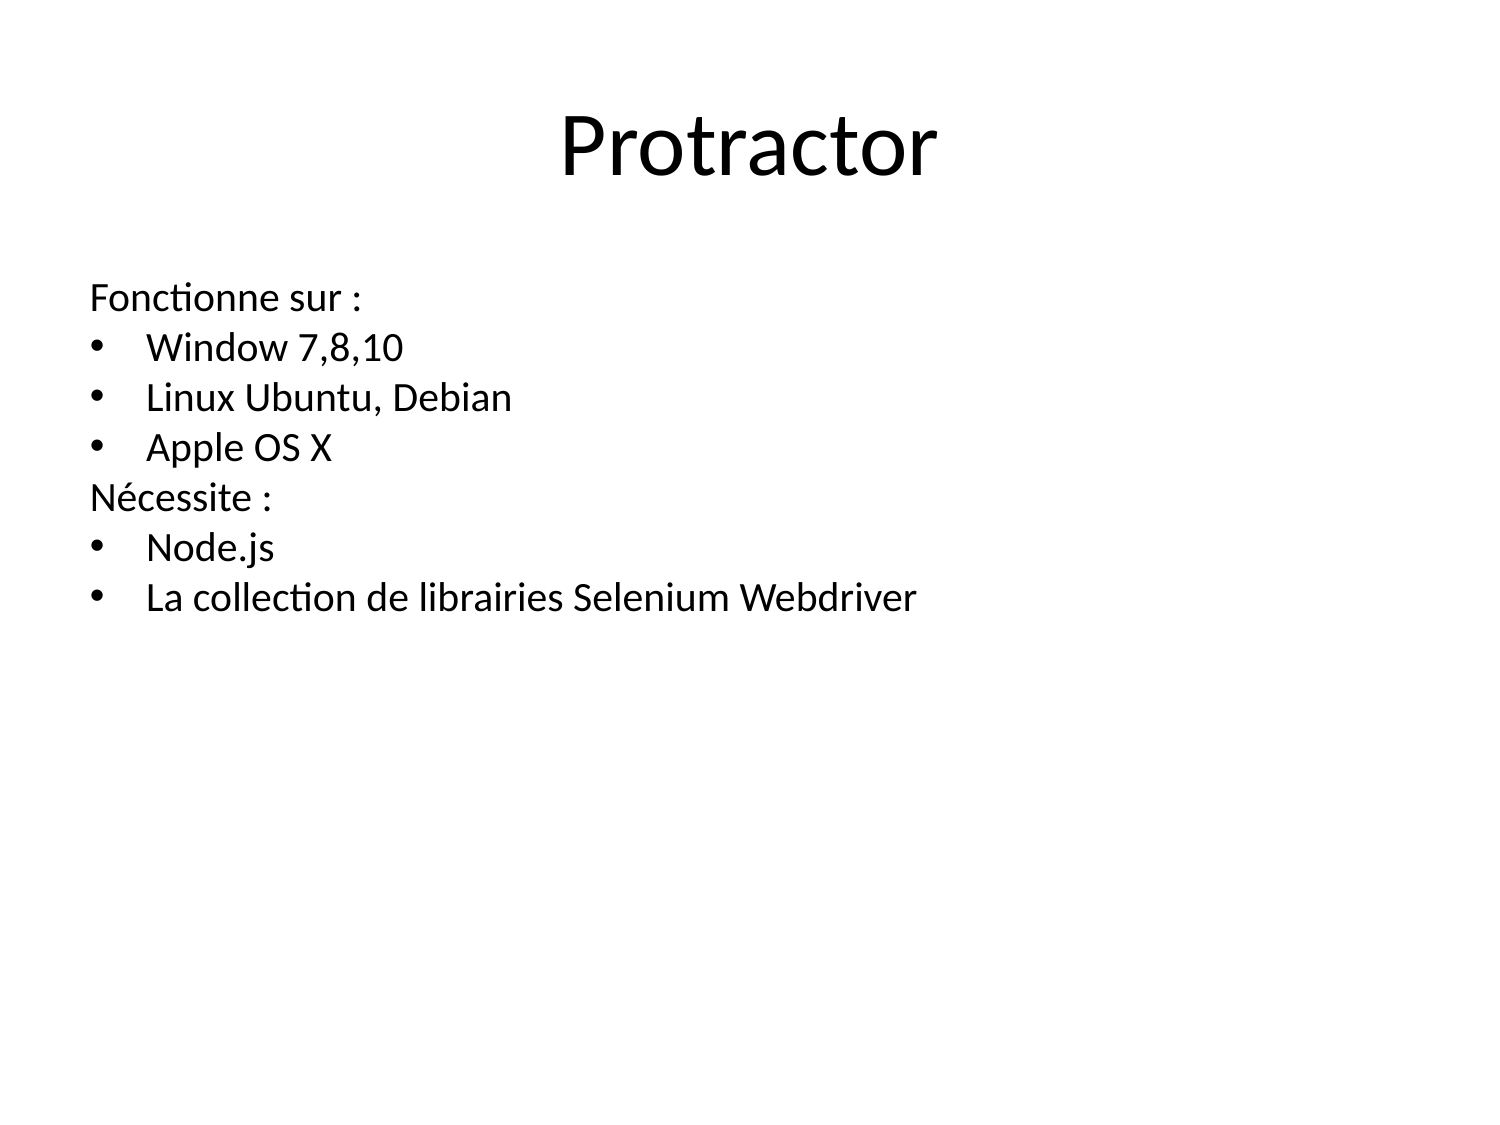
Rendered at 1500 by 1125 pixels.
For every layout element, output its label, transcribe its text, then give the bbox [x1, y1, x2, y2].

text_box Protractor [75, 45, 1425, 233]
text_box Fonctionne sur : Window 7,8,10 Linux Ubuntu, Debian Apple OS X Nécessite : Node.js La collection de librairies Selenium Webdriver [75, 262, 1425, 1005]
